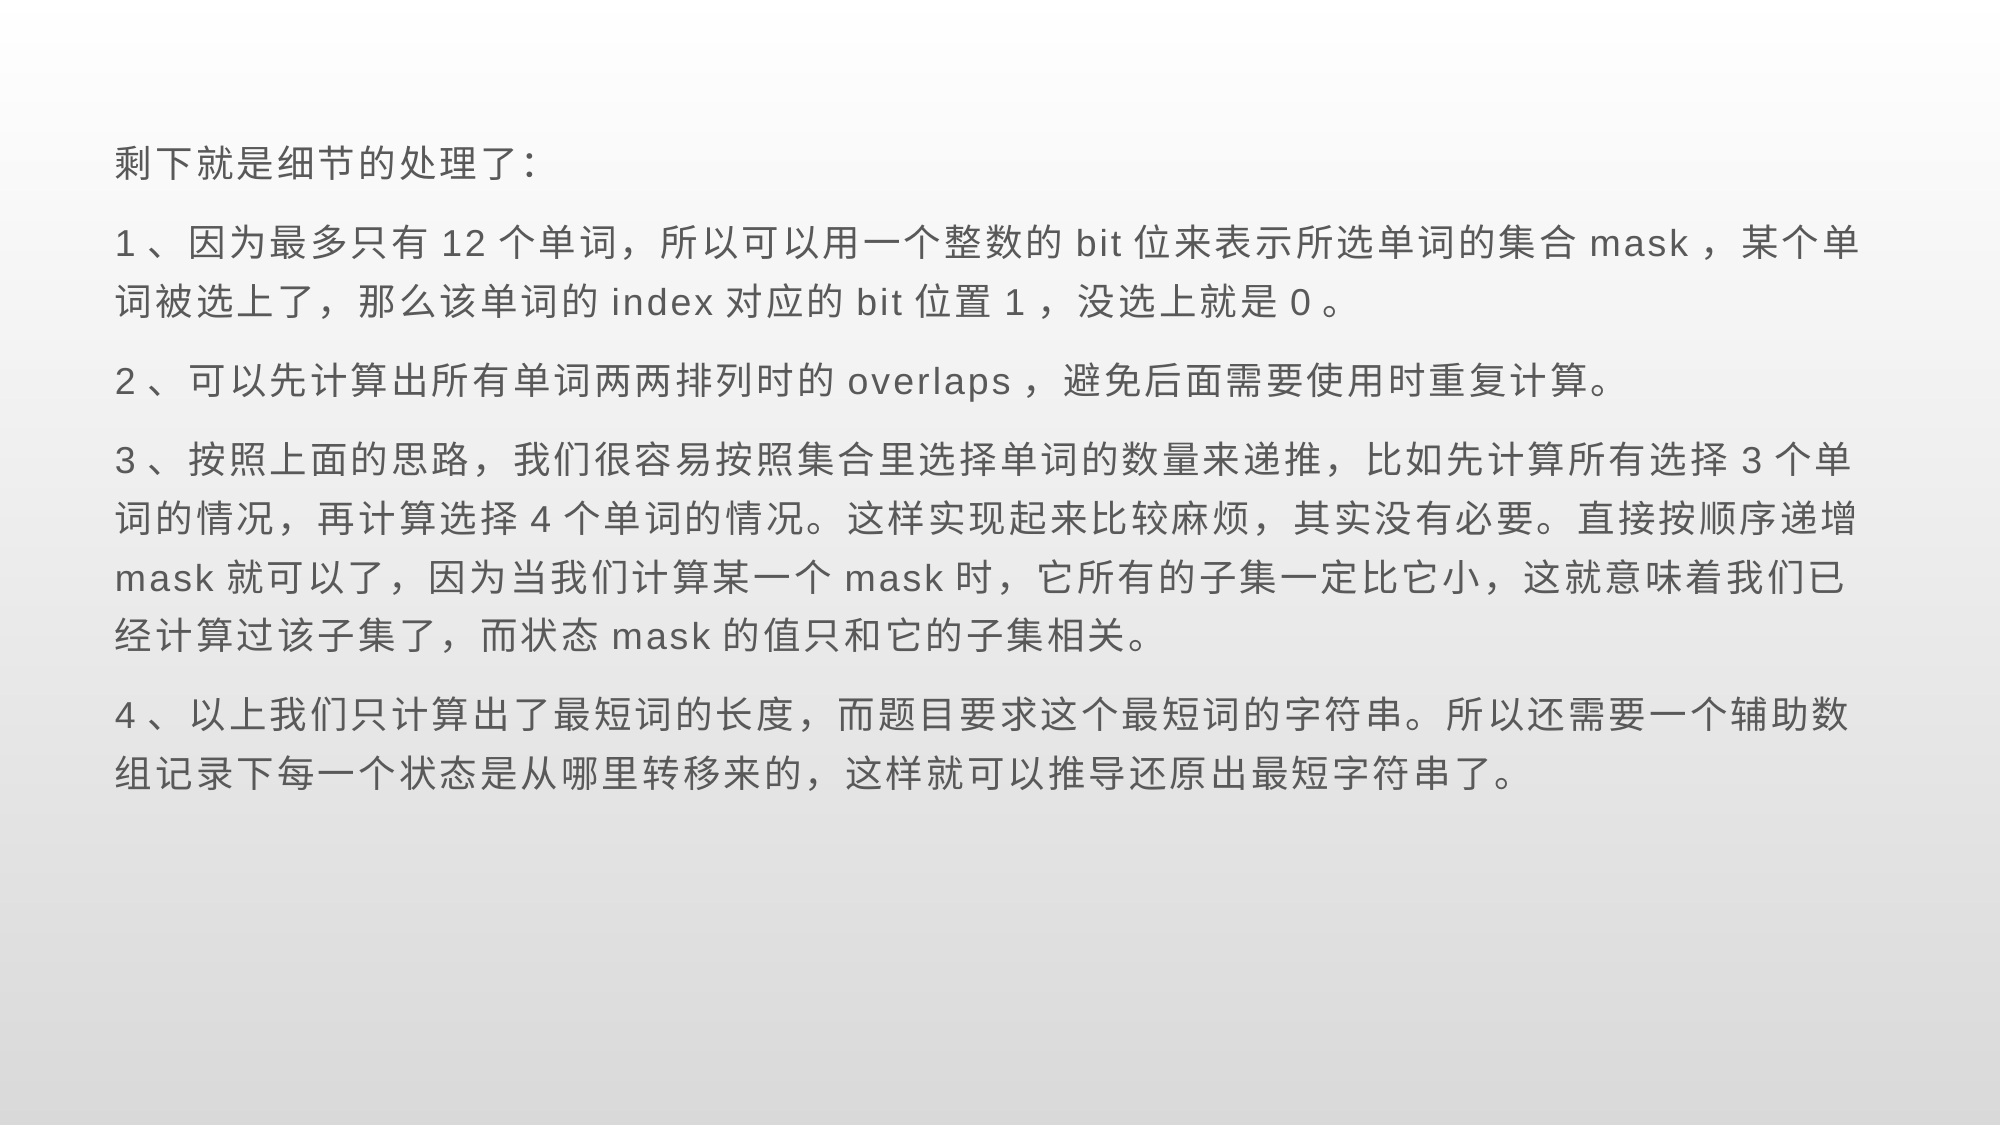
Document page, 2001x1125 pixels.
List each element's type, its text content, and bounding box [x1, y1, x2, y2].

list 剩下就是细节的处理了： 1、因为最多只有12个单词，所以可以用一个整数的bit位来表示所选单词的集合mask，某个单词被选上了，那么该单词的index对应的bit位置1，没选上就是0。 2、可以先计算出所有单词两两排列时的overlaps，避免后面需要使用时重复计算。 3、按照上面的思路，我们很容易按照集合里选择单词的数量来递推，比如先计算所有选择3个单词的情况，再计算选择4个单词的情况。这样实现起来比较麻烦，其实没有必要。直接按顺序递增mask就可以了，因为当我们计算某一个mask时，它所有的子集一定比它小，这就意味着我们已经计算过该子集了，而状态mask的值只和它的子集相关。 4、以上我们只计算出了最短词的长度，而题目要求这个最短词的字符串。所以还需要一个辅助数组记录下每一个状态是从哪里转移来的，这样就可以推导还原出最短字符串了。 [100, 118, 1900, 900]
